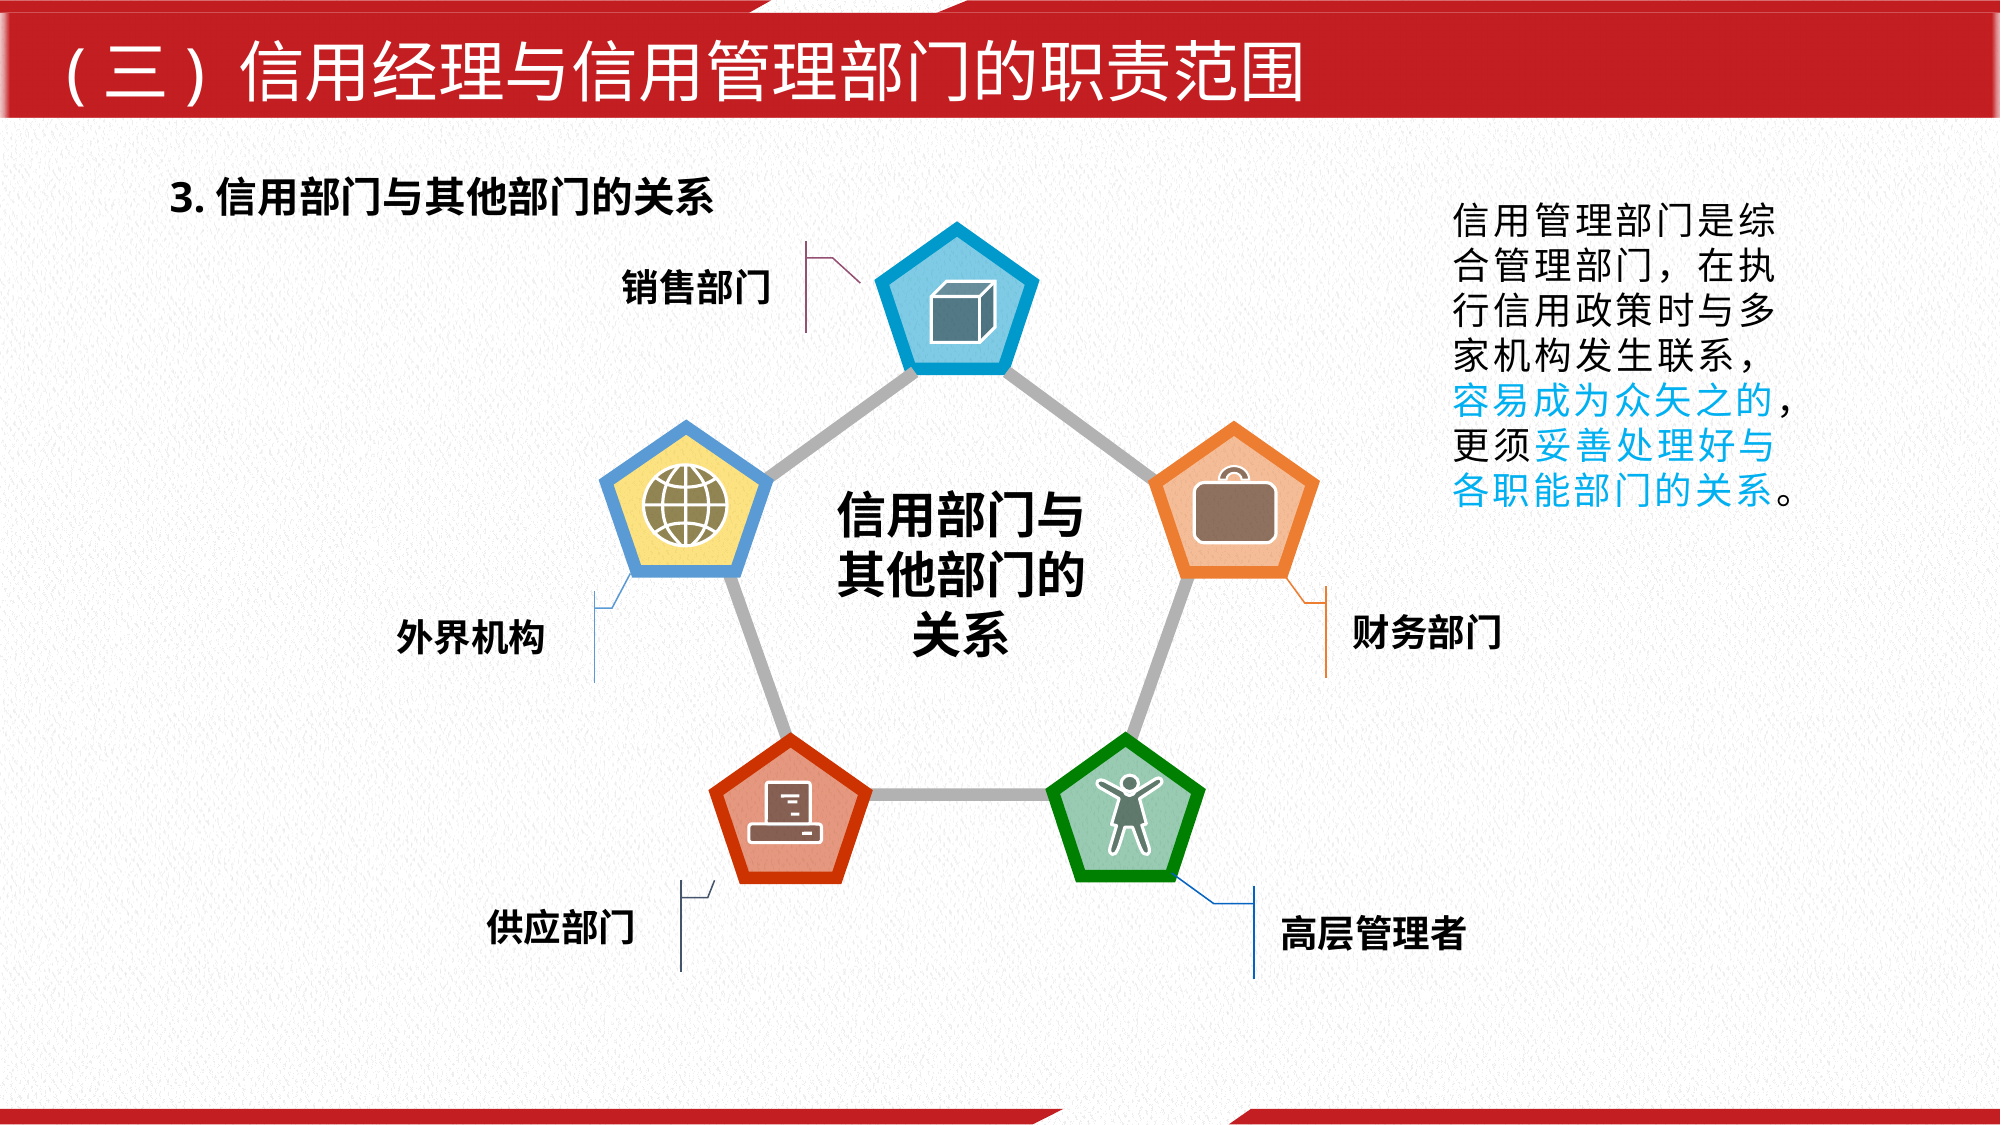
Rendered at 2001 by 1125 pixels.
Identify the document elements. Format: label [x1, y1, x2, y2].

text_box [0, 118, 2000, 1125]
picture [0, 12, 2000, 118]
text_box [381, 228, 1600, 979]
text_box [0, 0, 2000, 12]
